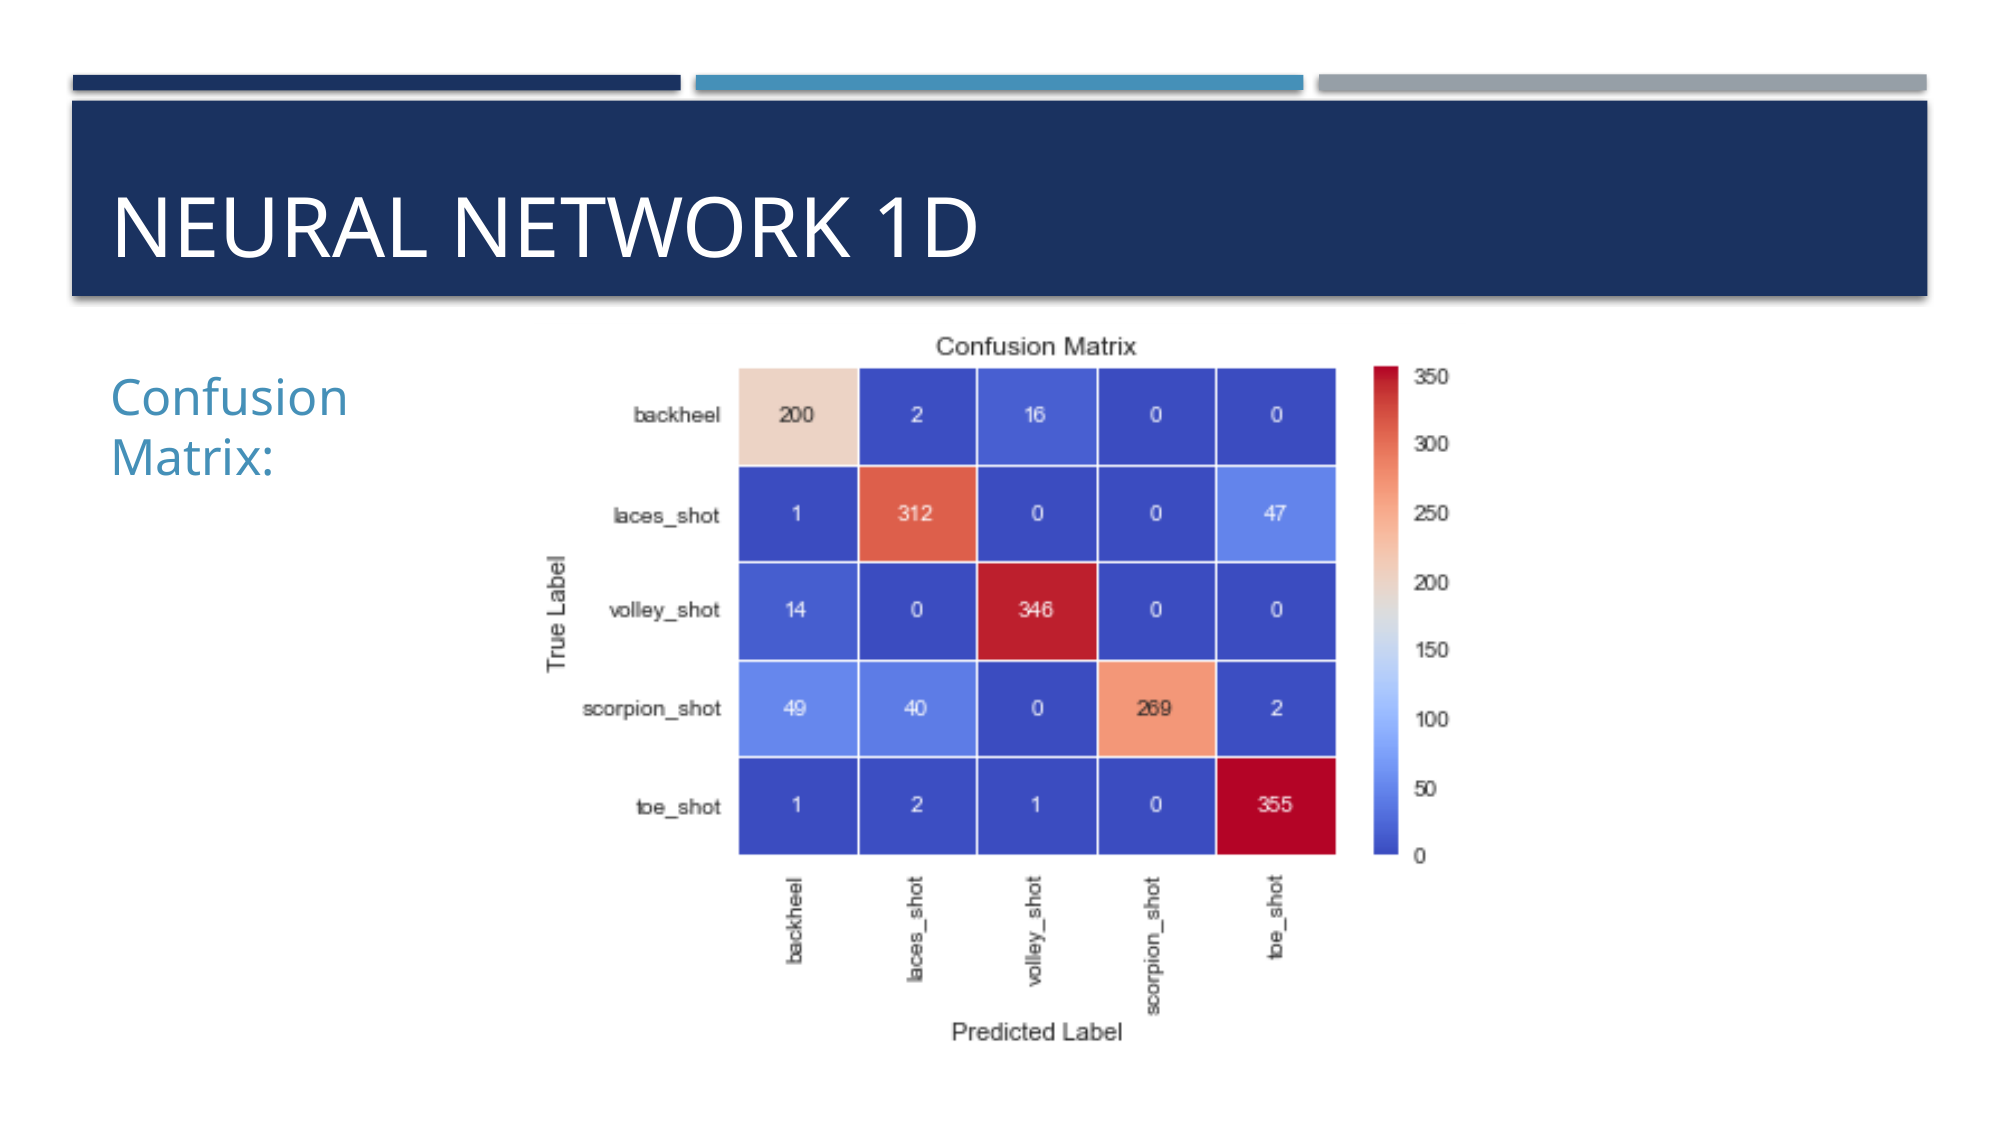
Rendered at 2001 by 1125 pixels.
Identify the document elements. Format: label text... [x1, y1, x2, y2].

text_box Confusion Matrix: [95, 358, 527, 493]
title Neural Network 1d [95, 115, 1905, 282]
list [533, 322, 1467, 1059]
